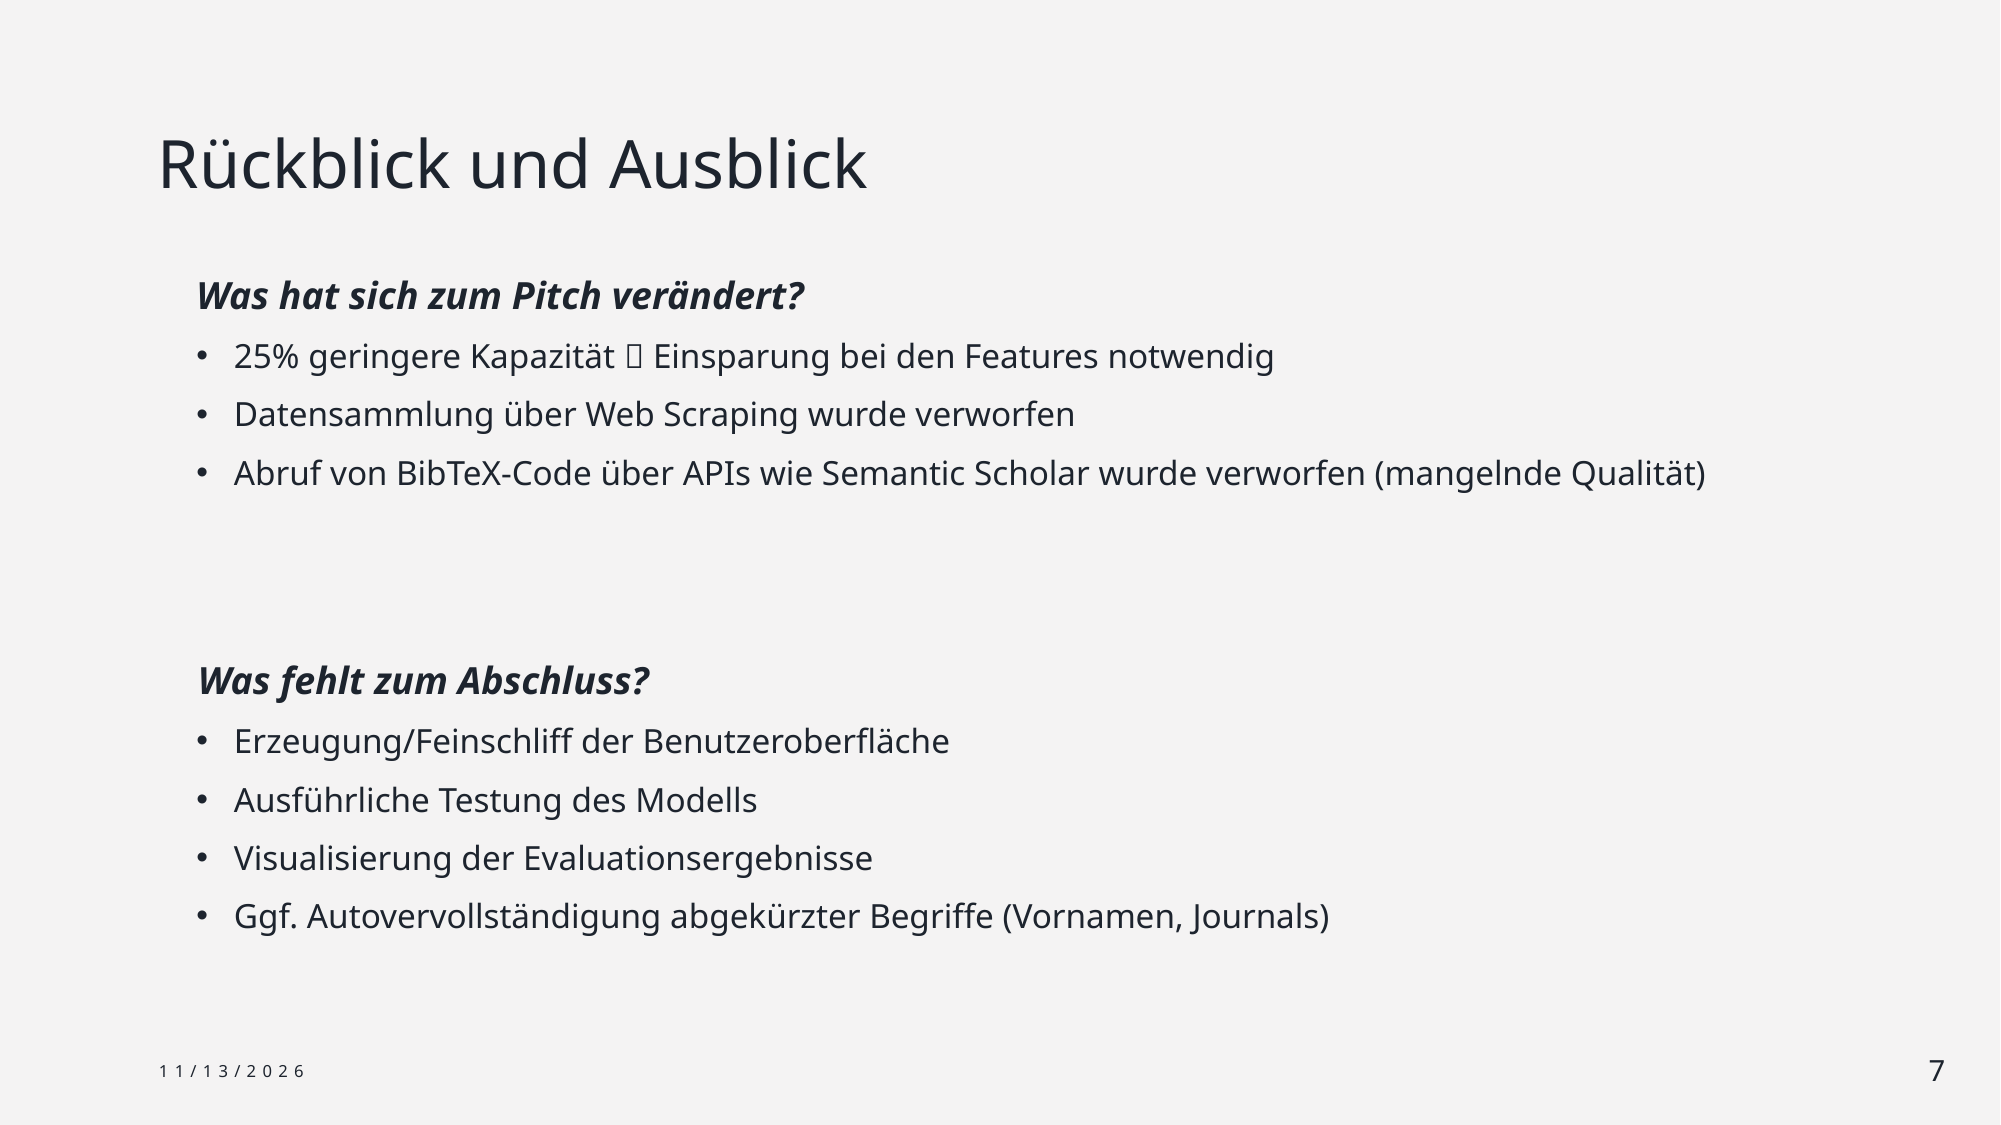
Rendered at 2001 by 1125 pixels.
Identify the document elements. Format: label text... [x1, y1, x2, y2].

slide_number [143, 1042, 594, 1103]
title Rückblick und Ausblick [142, 96, 1858, 209]
list Was hat sich zum Pitch verändert? 25% geringere Kapazität  Einsparung bei den Features notwendig Datensammlung über Web Scraping wurde verworfen Abruf von BibTeX-Code über APIs wie Semantic Scholar wurde verworfen (mangelnde Qualität) Was fehlt zum Abschluss? Erzeugung/Feinschliff der Benutzeroberfläche Ausführliche Testung des Modells Visualisierung der Evaluationsergebnisse Ggf. Autovervollständigung abgekürzter Begriffe (Vornamen, Journals) [143, 255, 1857, 995]
slide_number 7 [1875, 1042, 1961, 1103]
